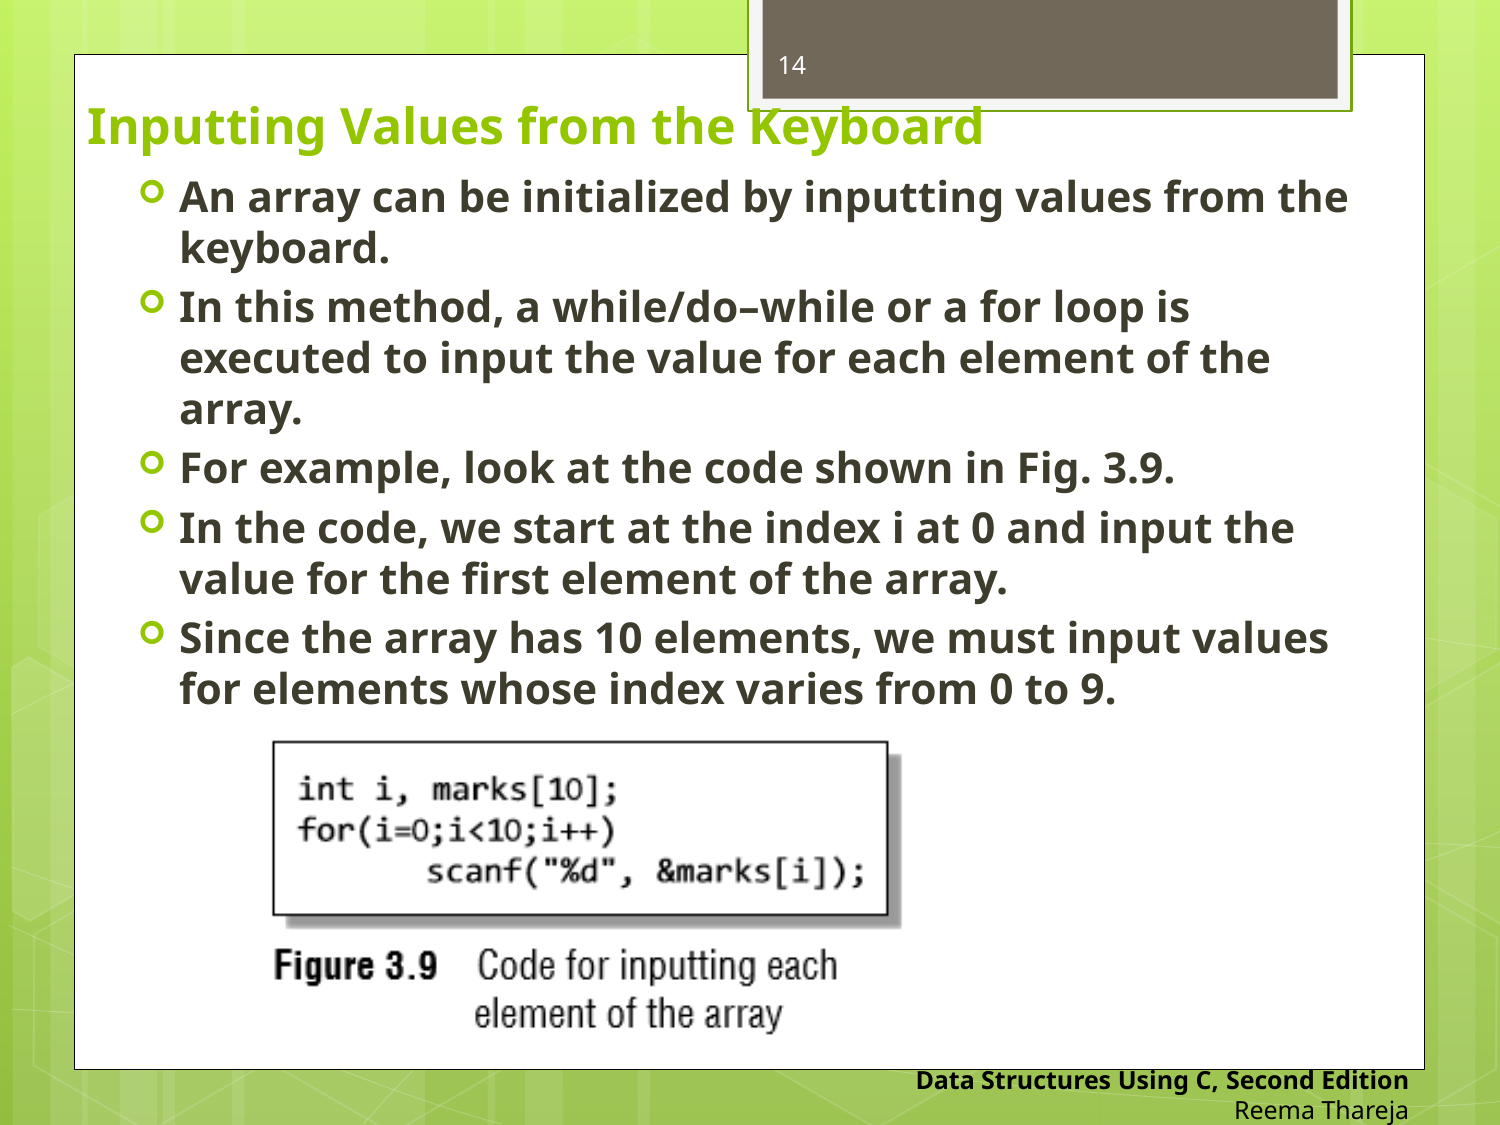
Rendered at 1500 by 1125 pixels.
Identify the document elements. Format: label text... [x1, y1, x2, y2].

footer Data Structures Using C, Second Edition Reema Thareja [849, 1065, 1425, 1125]
picture [249, 724, 925, 1051]
list An array can be initialized by inputting values from the keyboard. In this method, a while/do–while or a for loop is executed to input the value for each element of the array. For example, look at the code shown in Fig. 3.9. In the code, we start at the index i at 0 and input the value for the first element of the array. Since the array has 10 elements, we must input values for elements whose index varies from 0 to 9. [112, 162, 1400, 725]
title Inputting Values from the Keyboard [72, 50, 1225, 163]
slide_number 14 [762, 36, 982, 97]
